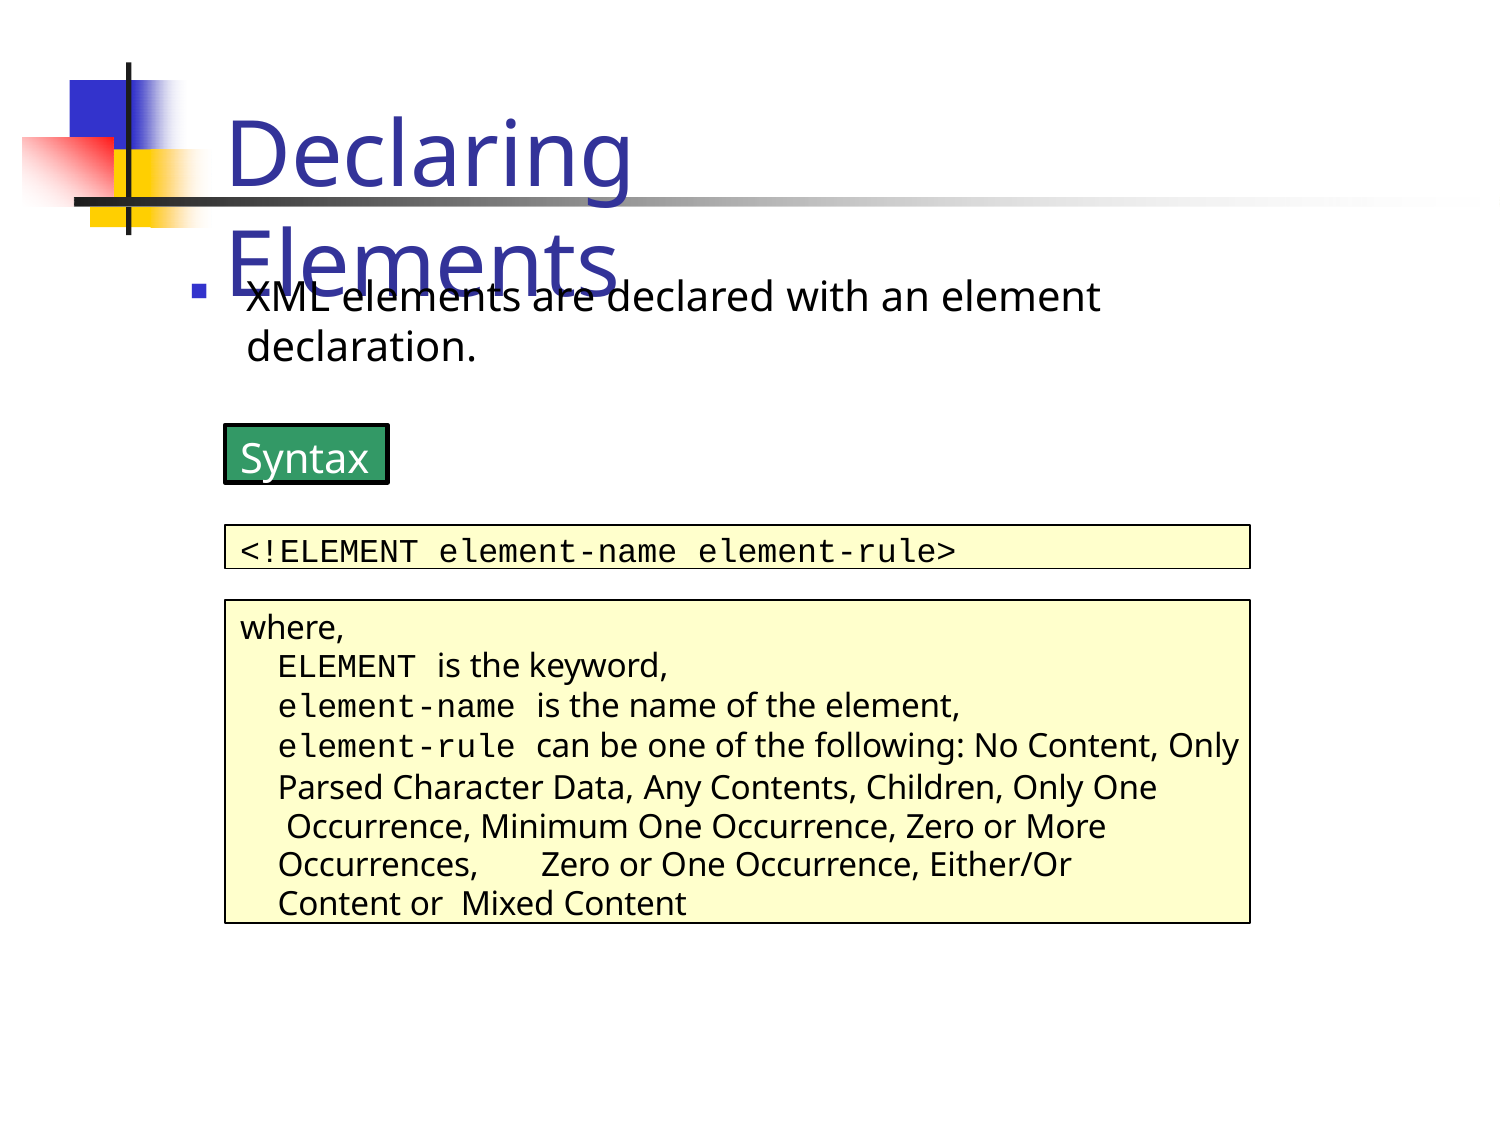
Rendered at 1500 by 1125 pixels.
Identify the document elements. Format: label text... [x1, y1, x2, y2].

text_box <!ELEMENT element-name element-rule> [225, 524, 1250, 569]
text_box XML elements are declared with an element declaration. [187, 267, 1283, 370]
title Declaring Elements [222, 244, 1001, 267]
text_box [21, 62, 1500, 236]
text_box Syntax [225, 425, 388, 483]
text_box where, ELEMENT is the keyword, element-name is the name of the element, element-rule can be one of the following: No Content, Only Parsed Character Data, Any Contents, Children, Only One Occurrence, Minimum One Occurrence, Zero or More Occurrences, Zero or One Occurrence, Either/Or Content or Mixed Content [225, 599, 1250, 924]
